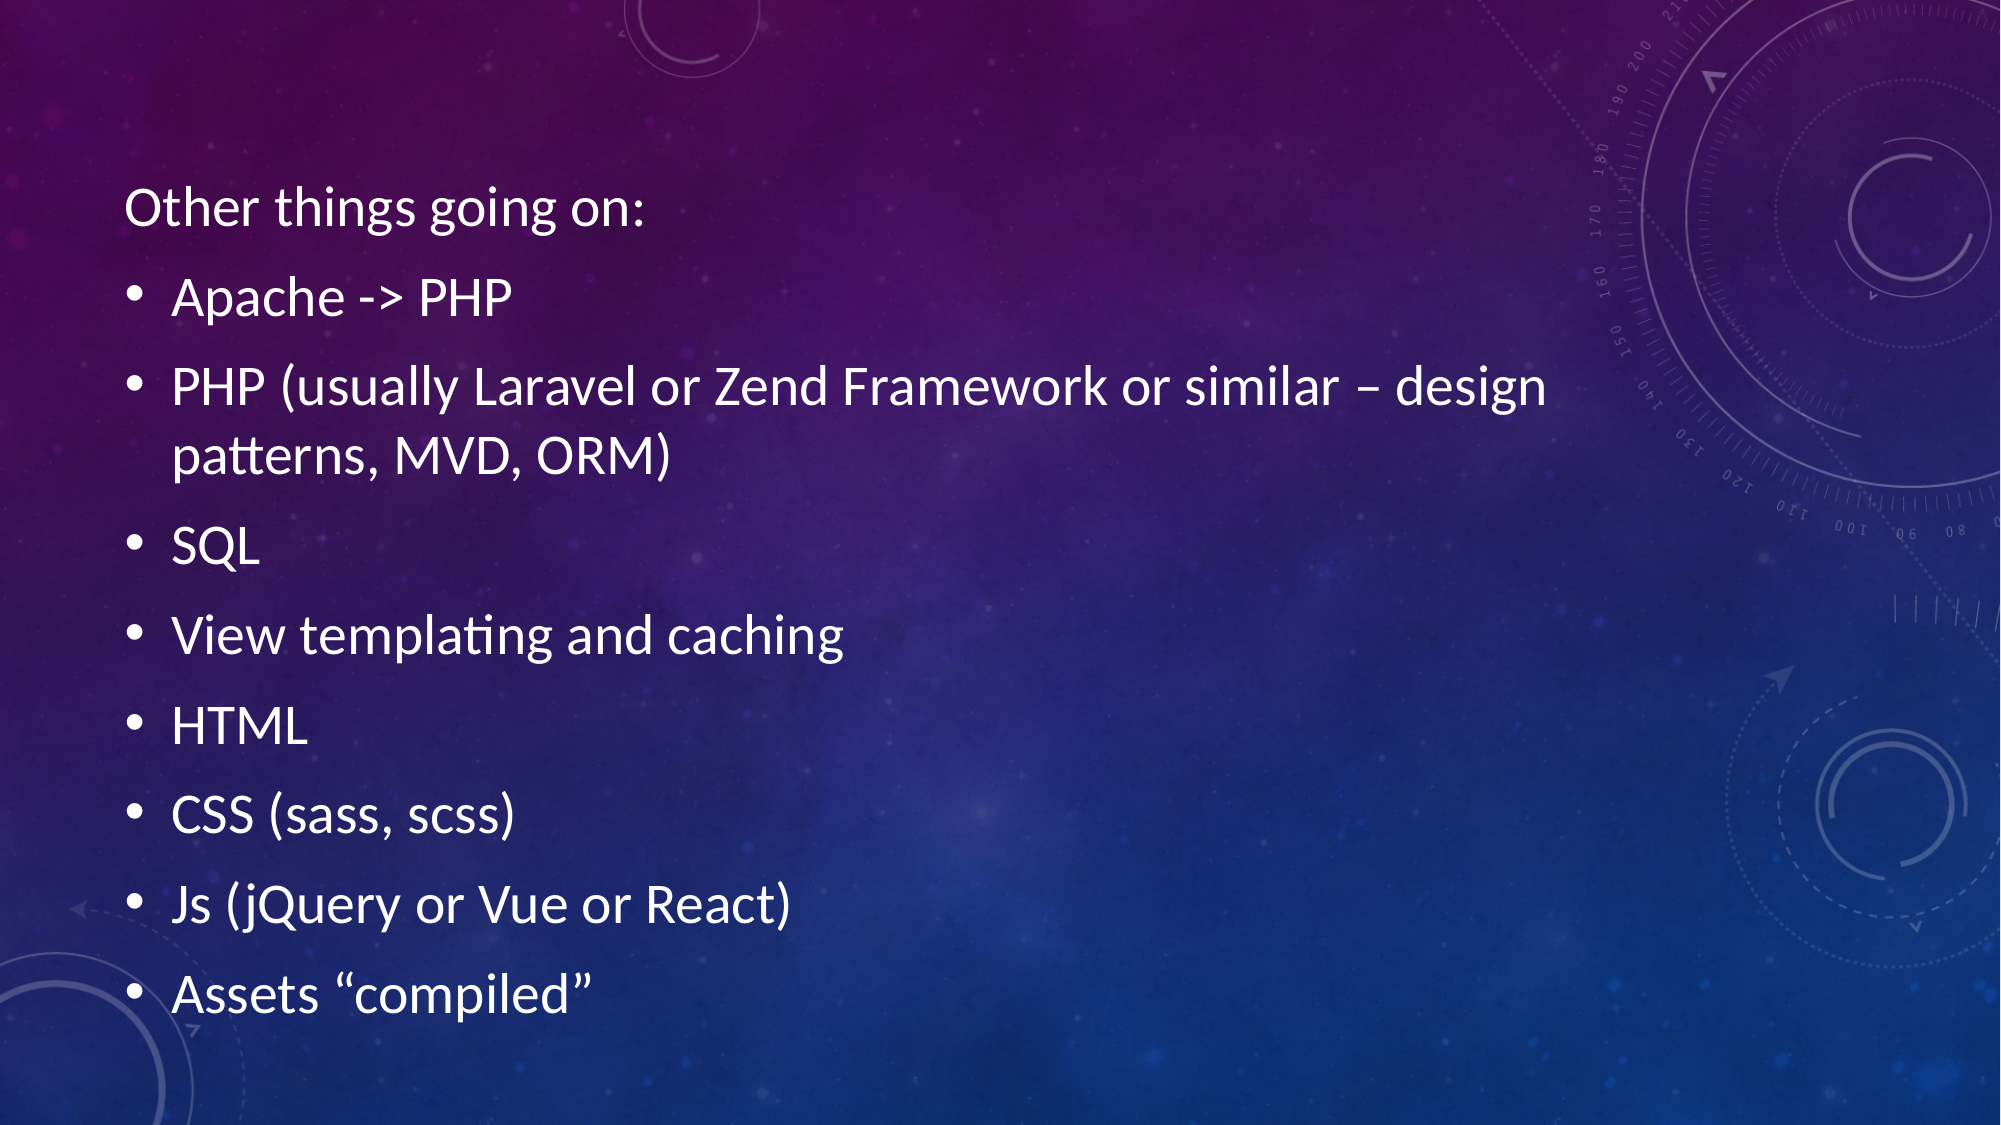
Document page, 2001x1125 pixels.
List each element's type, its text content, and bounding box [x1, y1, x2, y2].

picture [0, 0, 2001, 1125]
list Other things going on: Apache -> PHP PHP (usually Laravel or Zend Framework or similar – design patterns, MVD, ORM) SQL View templating and caching HTML CSS (sass, scss) Js (jQuery or Vue or React) Assets “compiled” [109, 156, 1772, 1037]
